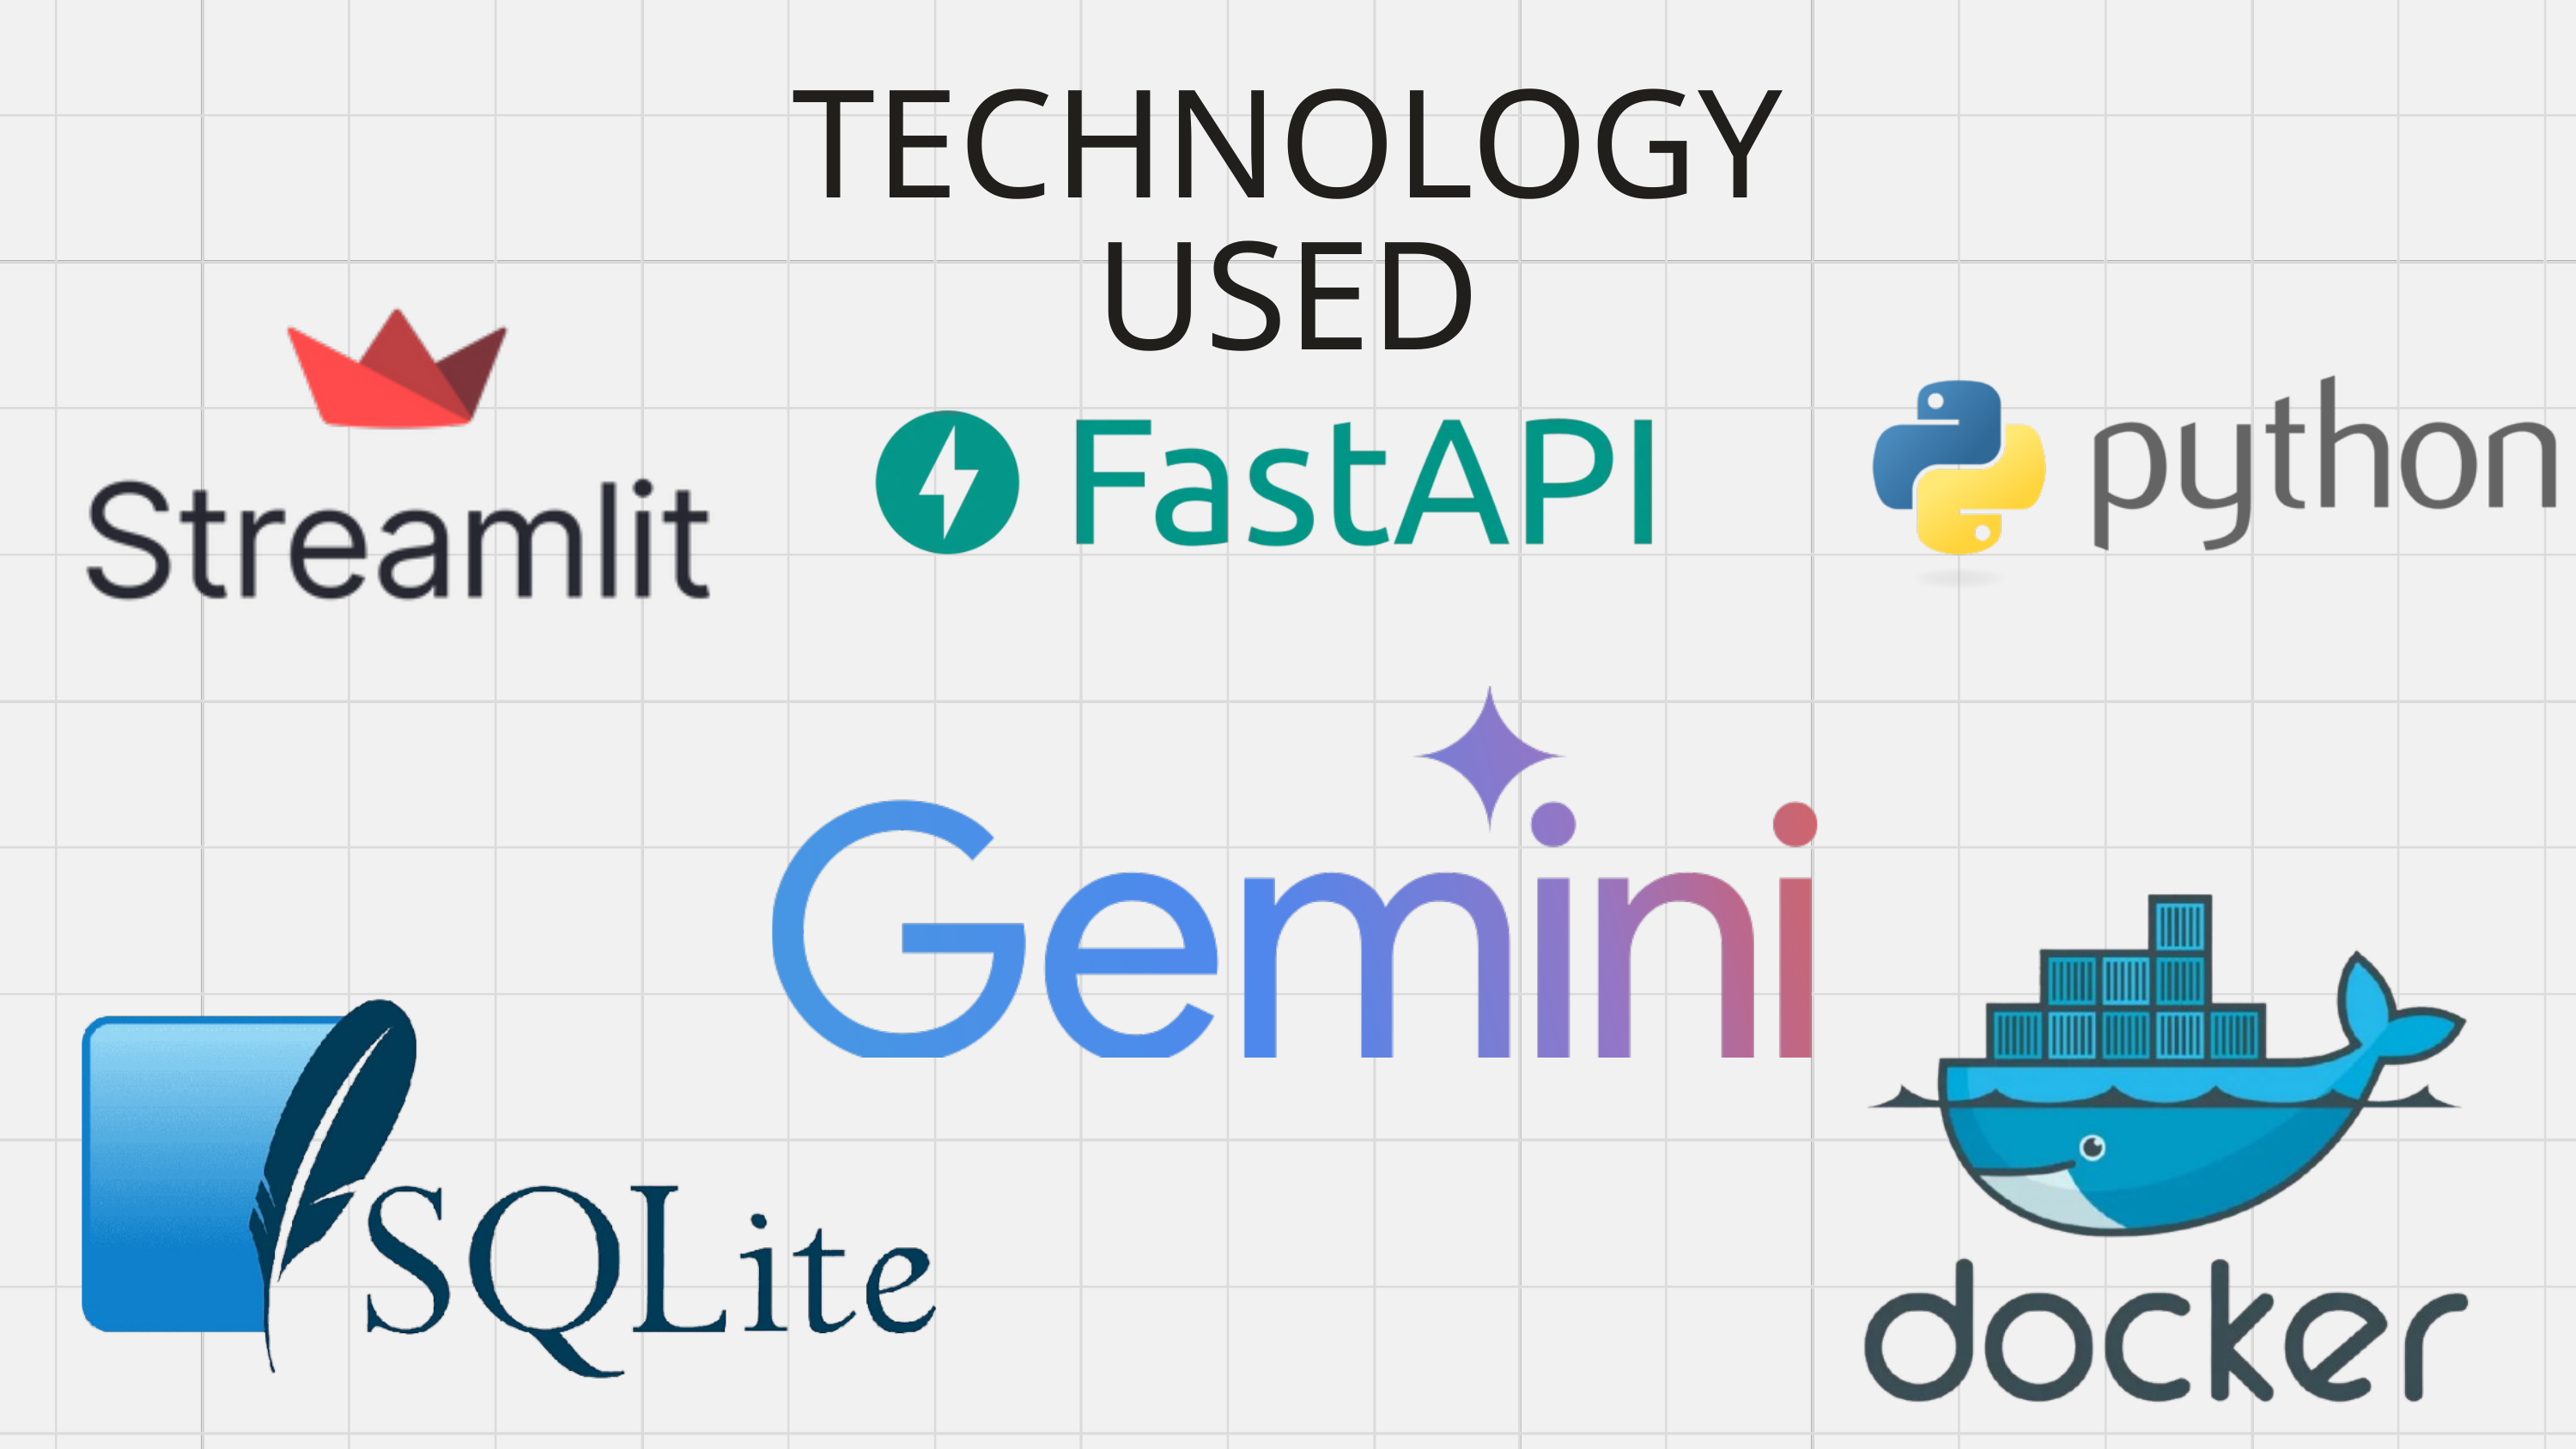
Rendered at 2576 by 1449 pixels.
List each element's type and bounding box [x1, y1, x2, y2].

text_box [0, 0, 2576, 1449]
